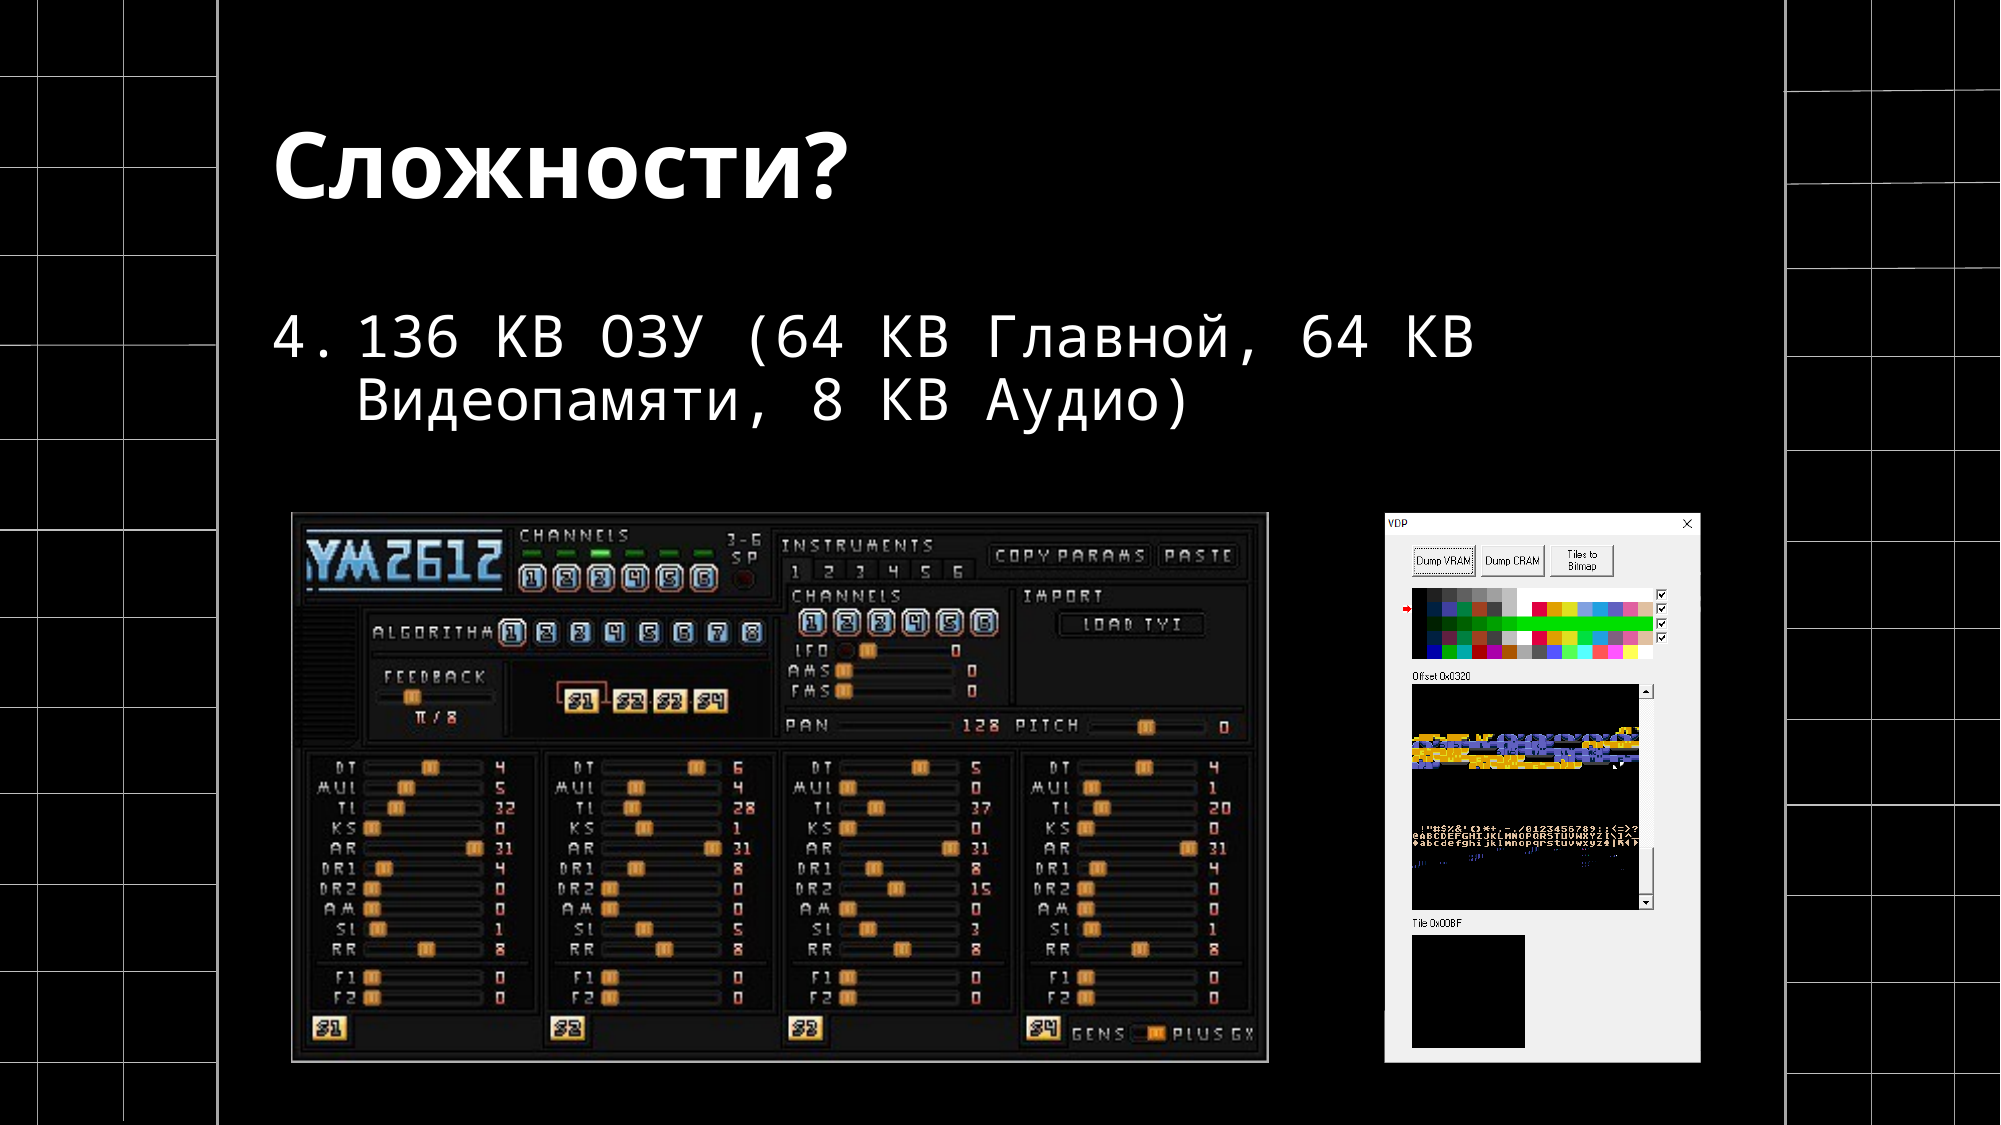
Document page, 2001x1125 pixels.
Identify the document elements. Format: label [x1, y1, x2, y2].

text_box [0, 0, 2000, 1125]
picture [1384, 512, 1701, 1063]
picture [291, 512, 1269, 1063]
